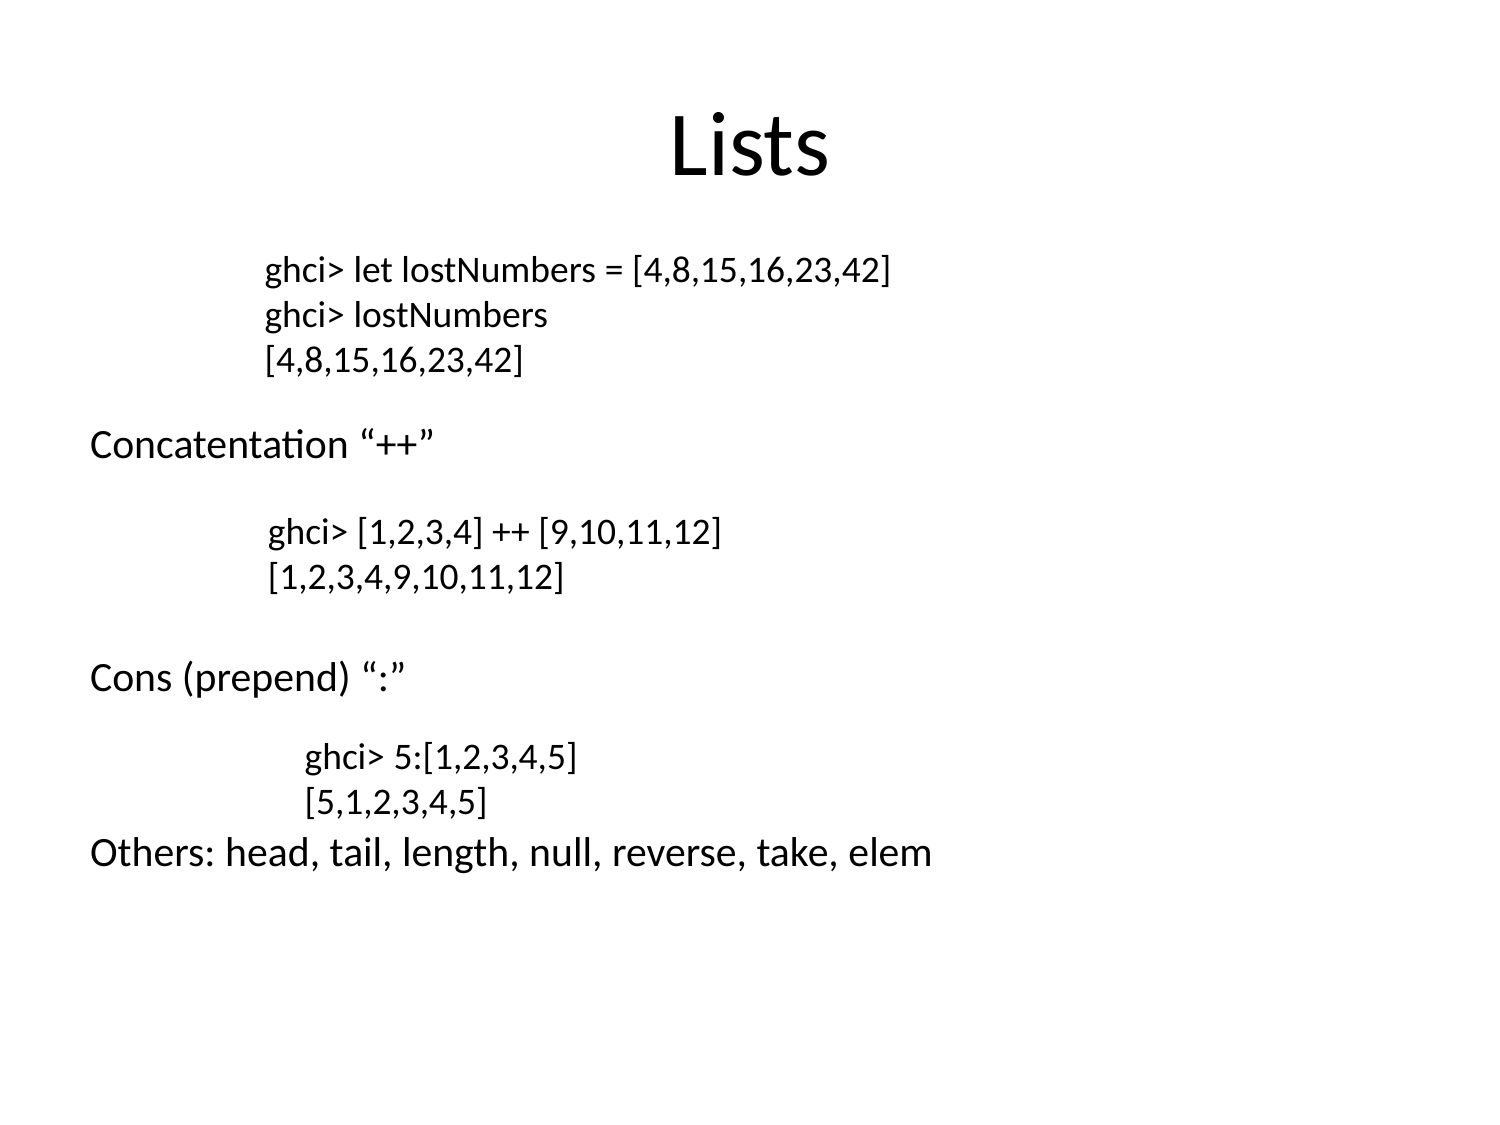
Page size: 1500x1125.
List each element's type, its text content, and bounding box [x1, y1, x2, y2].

text_box ghci> [1,2,3,4] ++ [9,10,11,12] [1,2,3,4,9,10,11,12] [253, 499, 755, 605]
text_box ghci> 5:[1,2,3,4,5] [5,1,2,3,4,5] [289, 724, 610, 830]
list Concatentation “++” Cons (prepend) “:” Others: head, tail, length, null, reverse, take, elem [75, 262, 1425, 1005]
title Lists [75, 45, 1425, 233]
text_box ghci> let lostNumbers = [4,8,15,16,23,42] ghci> lostNumbers [4,8,15,16,23,42] [249, 237, 1063, 433]
